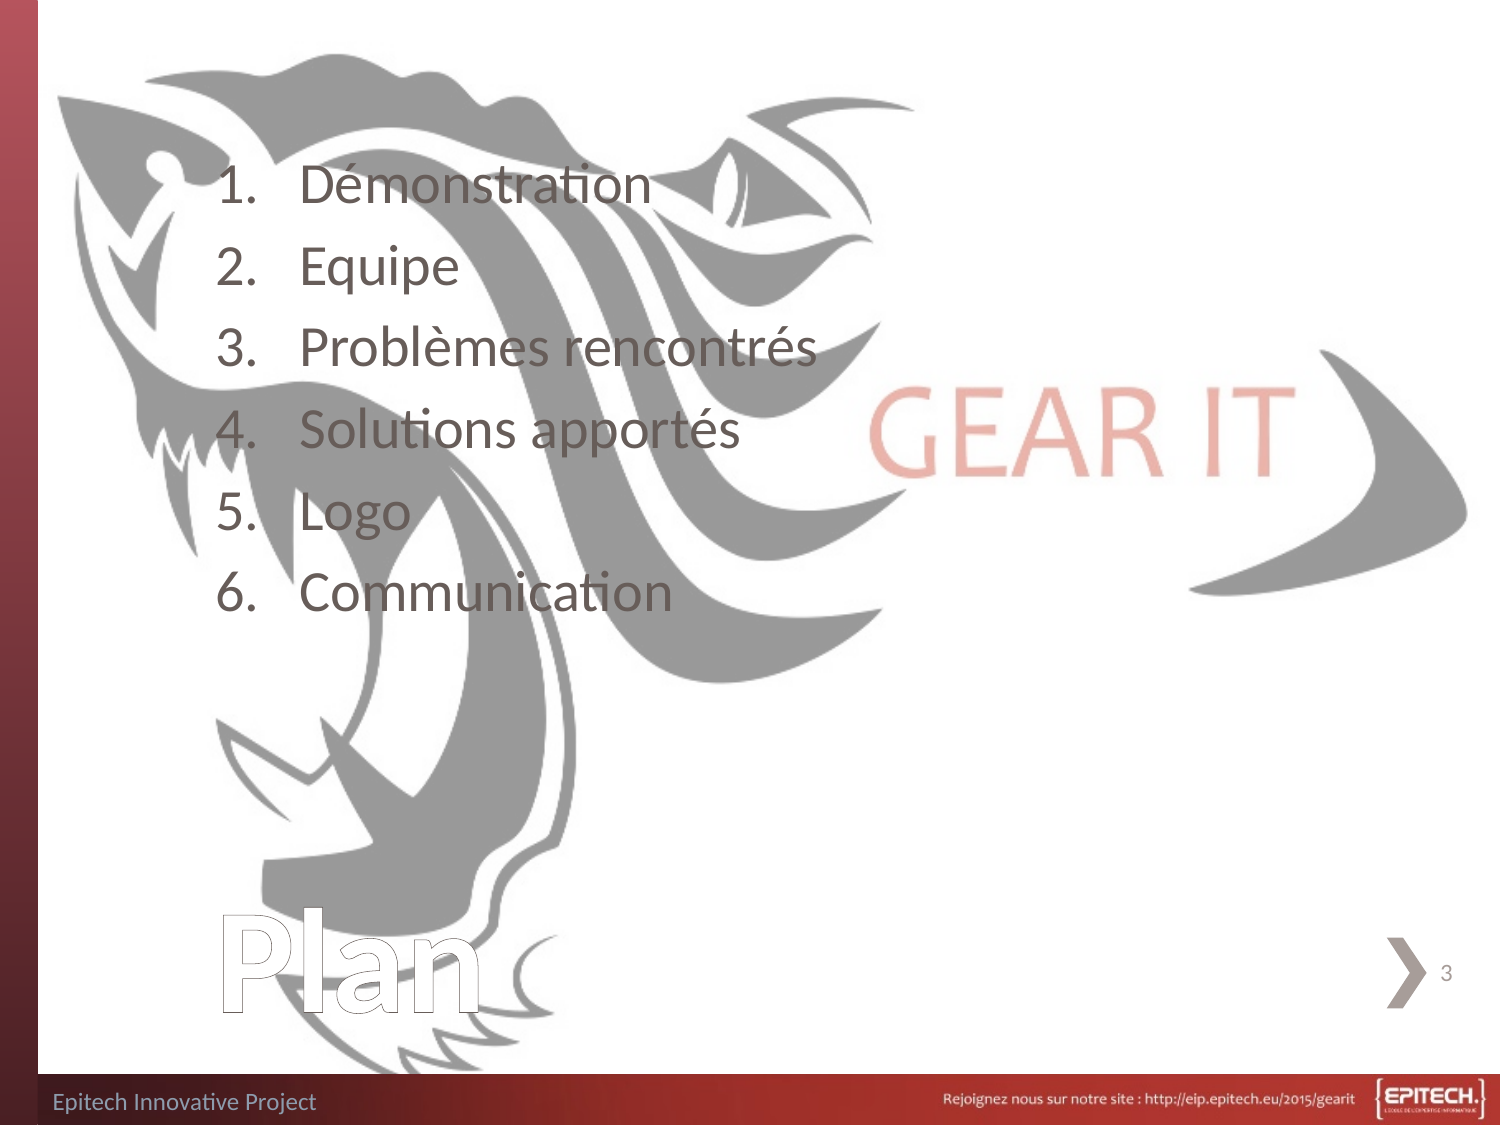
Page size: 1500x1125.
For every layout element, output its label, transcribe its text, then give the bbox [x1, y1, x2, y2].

footer Epitech Innovative Project [37, 1074, 1500, 1125]
slide_number 3 [1425, 941, 1488, 1002]
list Démonstration Equipe Problèmes rencontrés Solutions apportés Logo Communication [200, 137, 1425, 863]
title Plan [200, 863, 1388, 1050]
